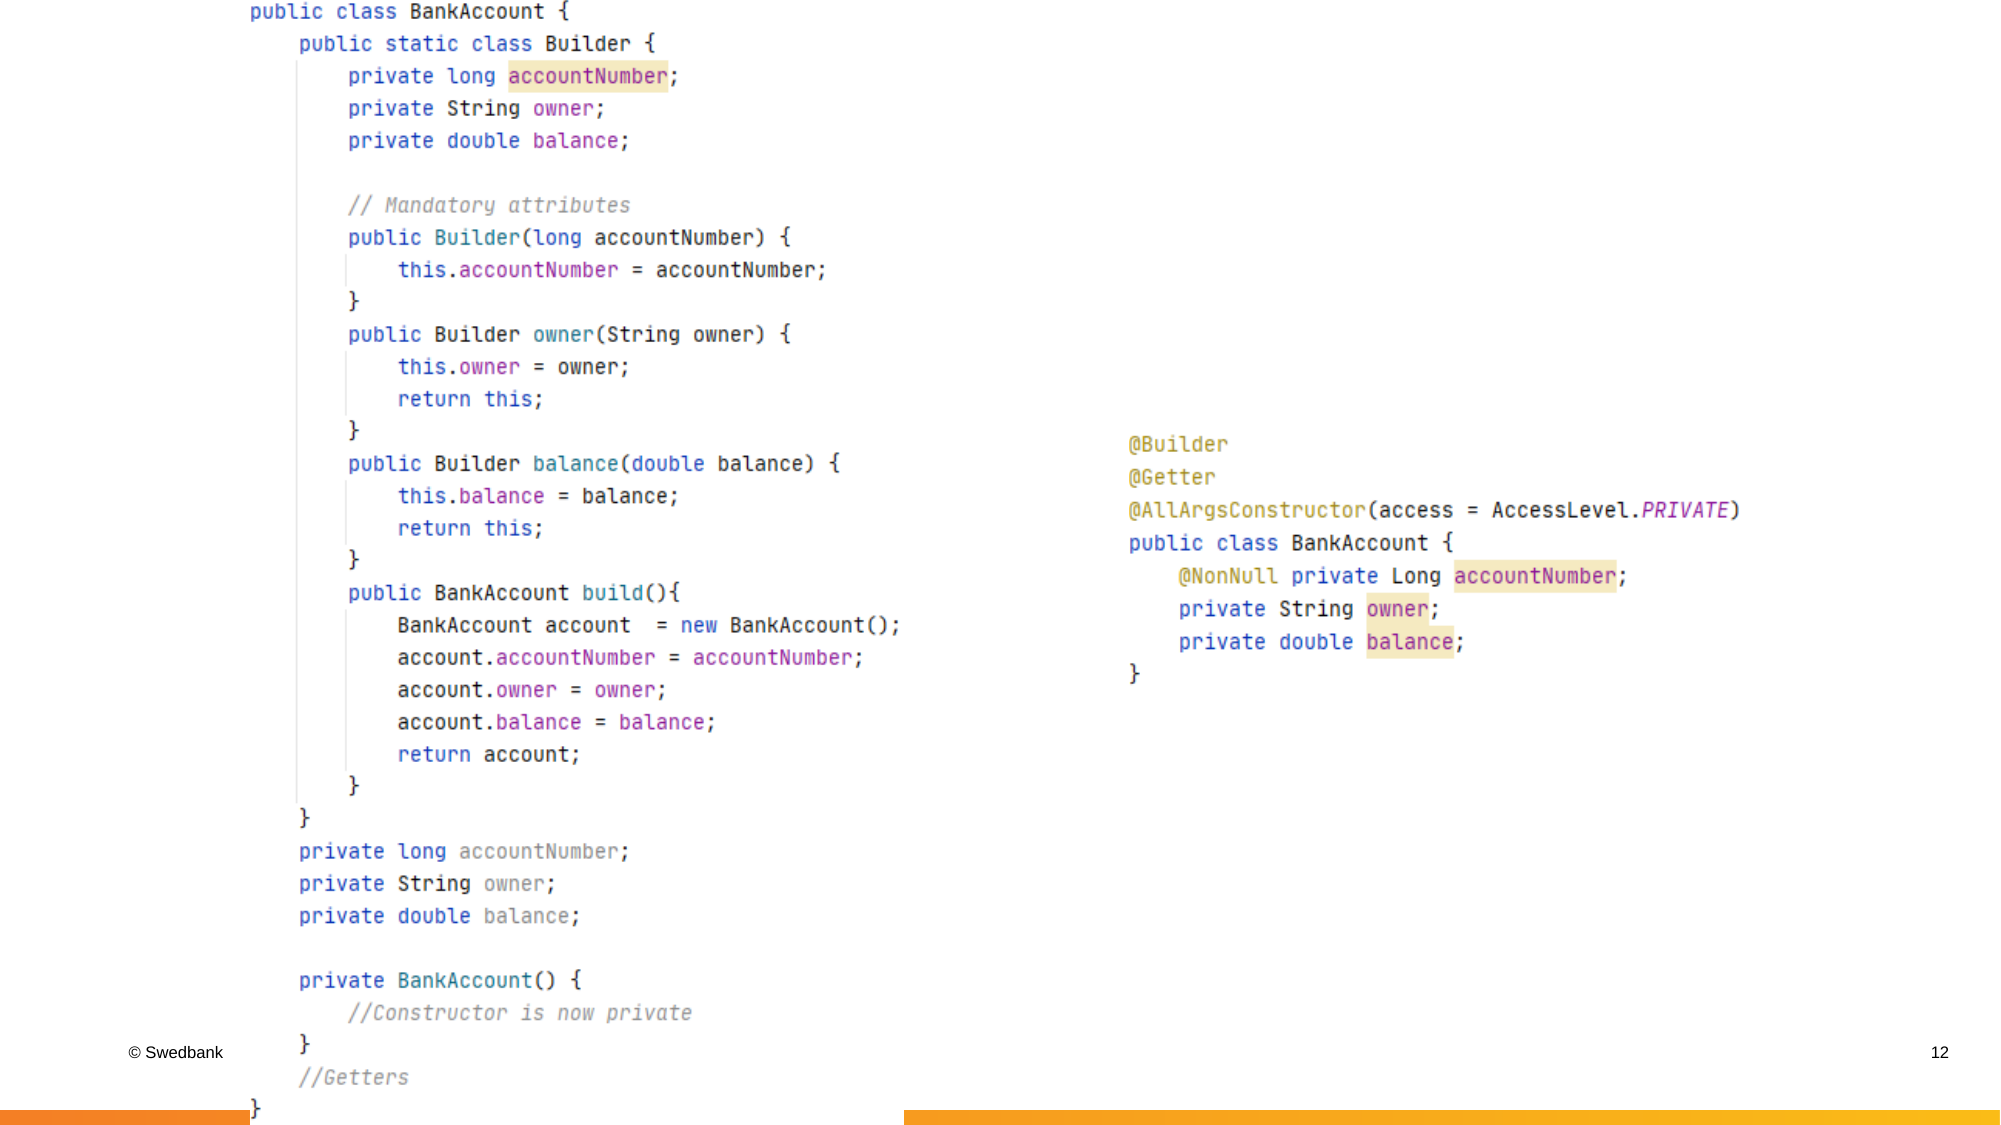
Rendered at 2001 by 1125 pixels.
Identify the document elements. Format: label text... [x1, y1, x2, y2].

slide_number 12 [1927, 1041, 1950, 1064]
picture [0, 0, 2000, 1125]
picture [1128, 430, 1750, 695]
